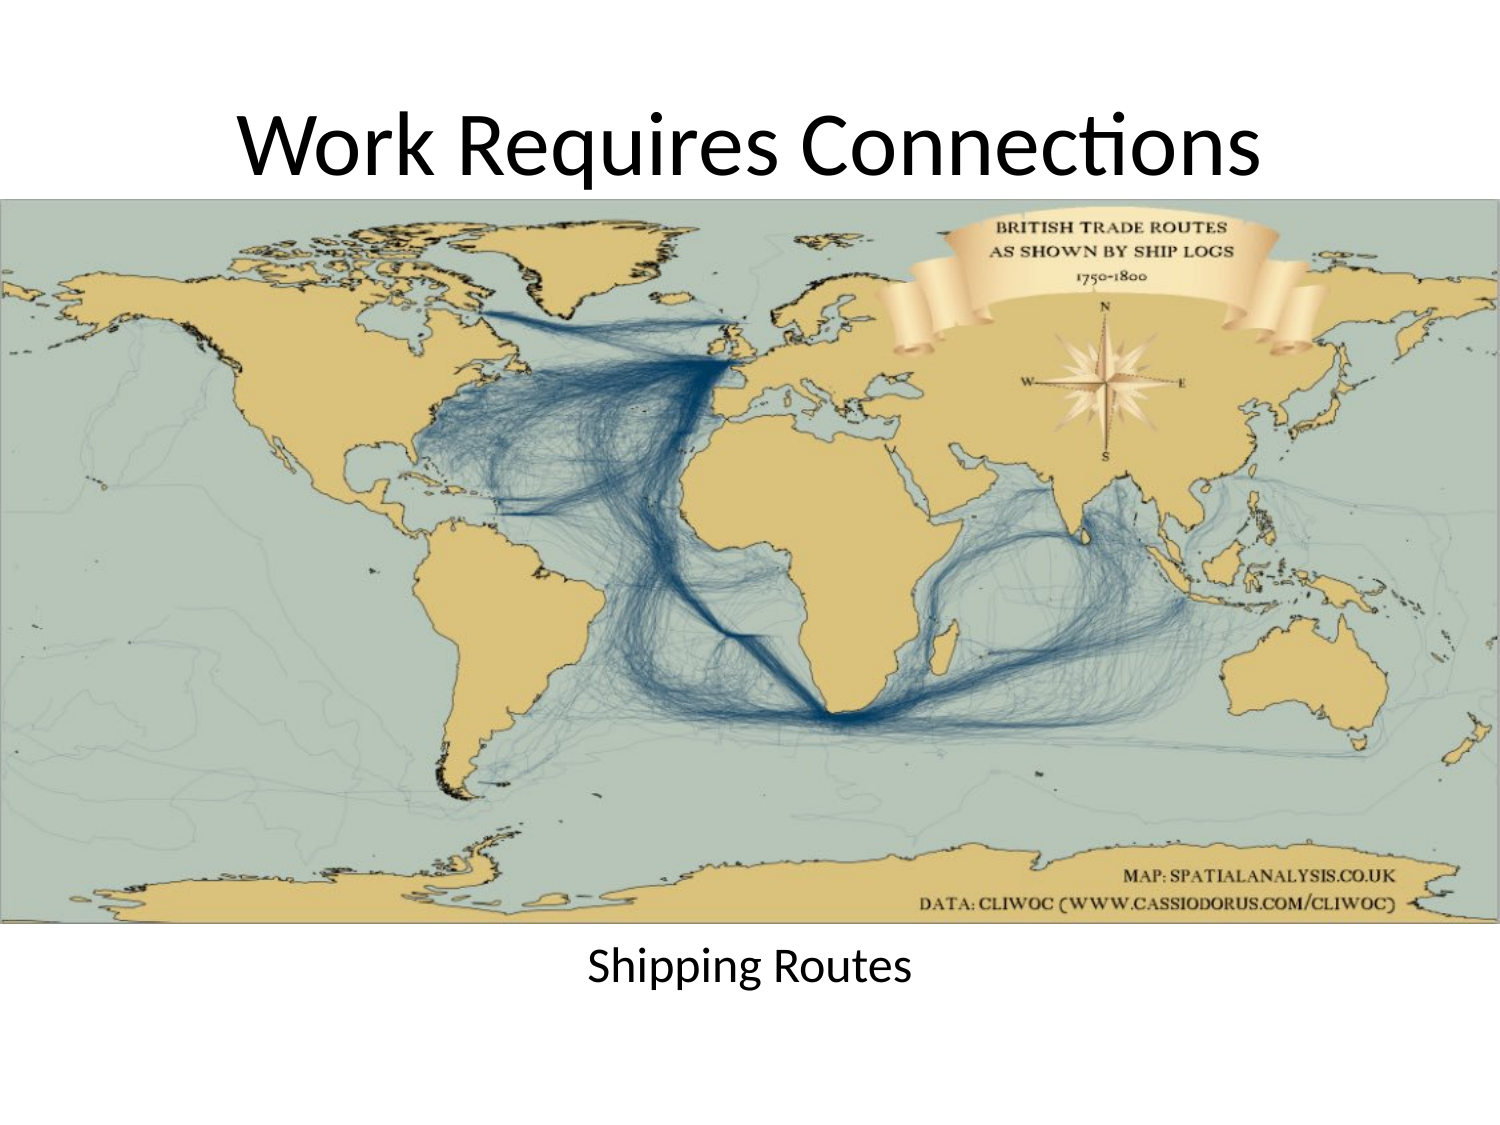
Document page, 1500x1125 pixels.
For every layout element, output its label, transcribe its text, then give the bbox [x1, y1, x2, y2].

picture [0, 199, 1500, 925]
title Work Requires Connections [75, 45, 1425, 198]
text_box Shipping Routes [572, 934, 928, 1000]
